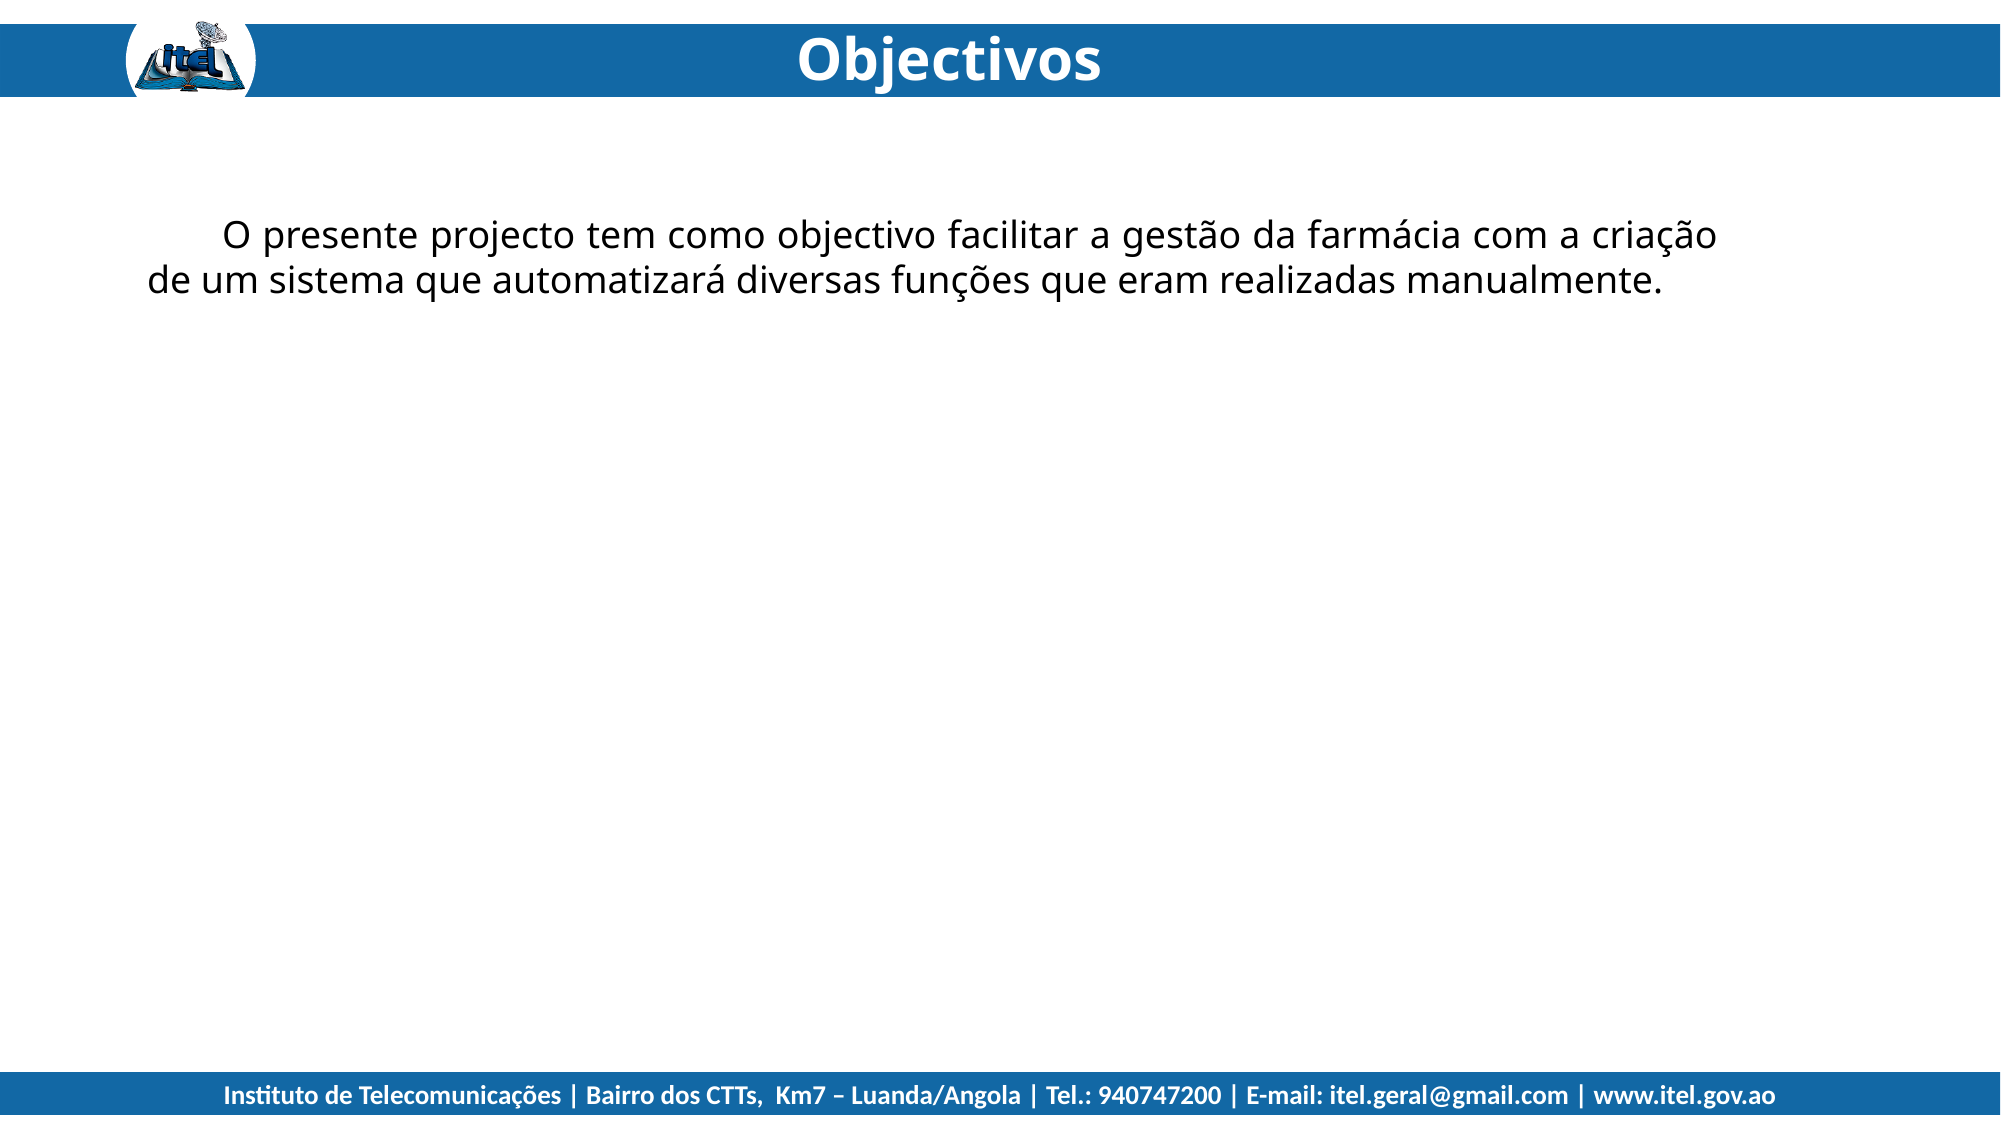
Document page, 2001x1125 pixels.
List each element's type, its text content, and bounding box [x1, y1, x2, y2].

picture [129, 8, 253, 114]
text_box O presente projecto tem como objectivo facilitar a gestão da farmácia com a criação de um sistema que automatizará diversas funções que eram realizadas manualmente. [132, 203, 1734, 309]
text_box Objectivos [449, 15, 1450, 100]
